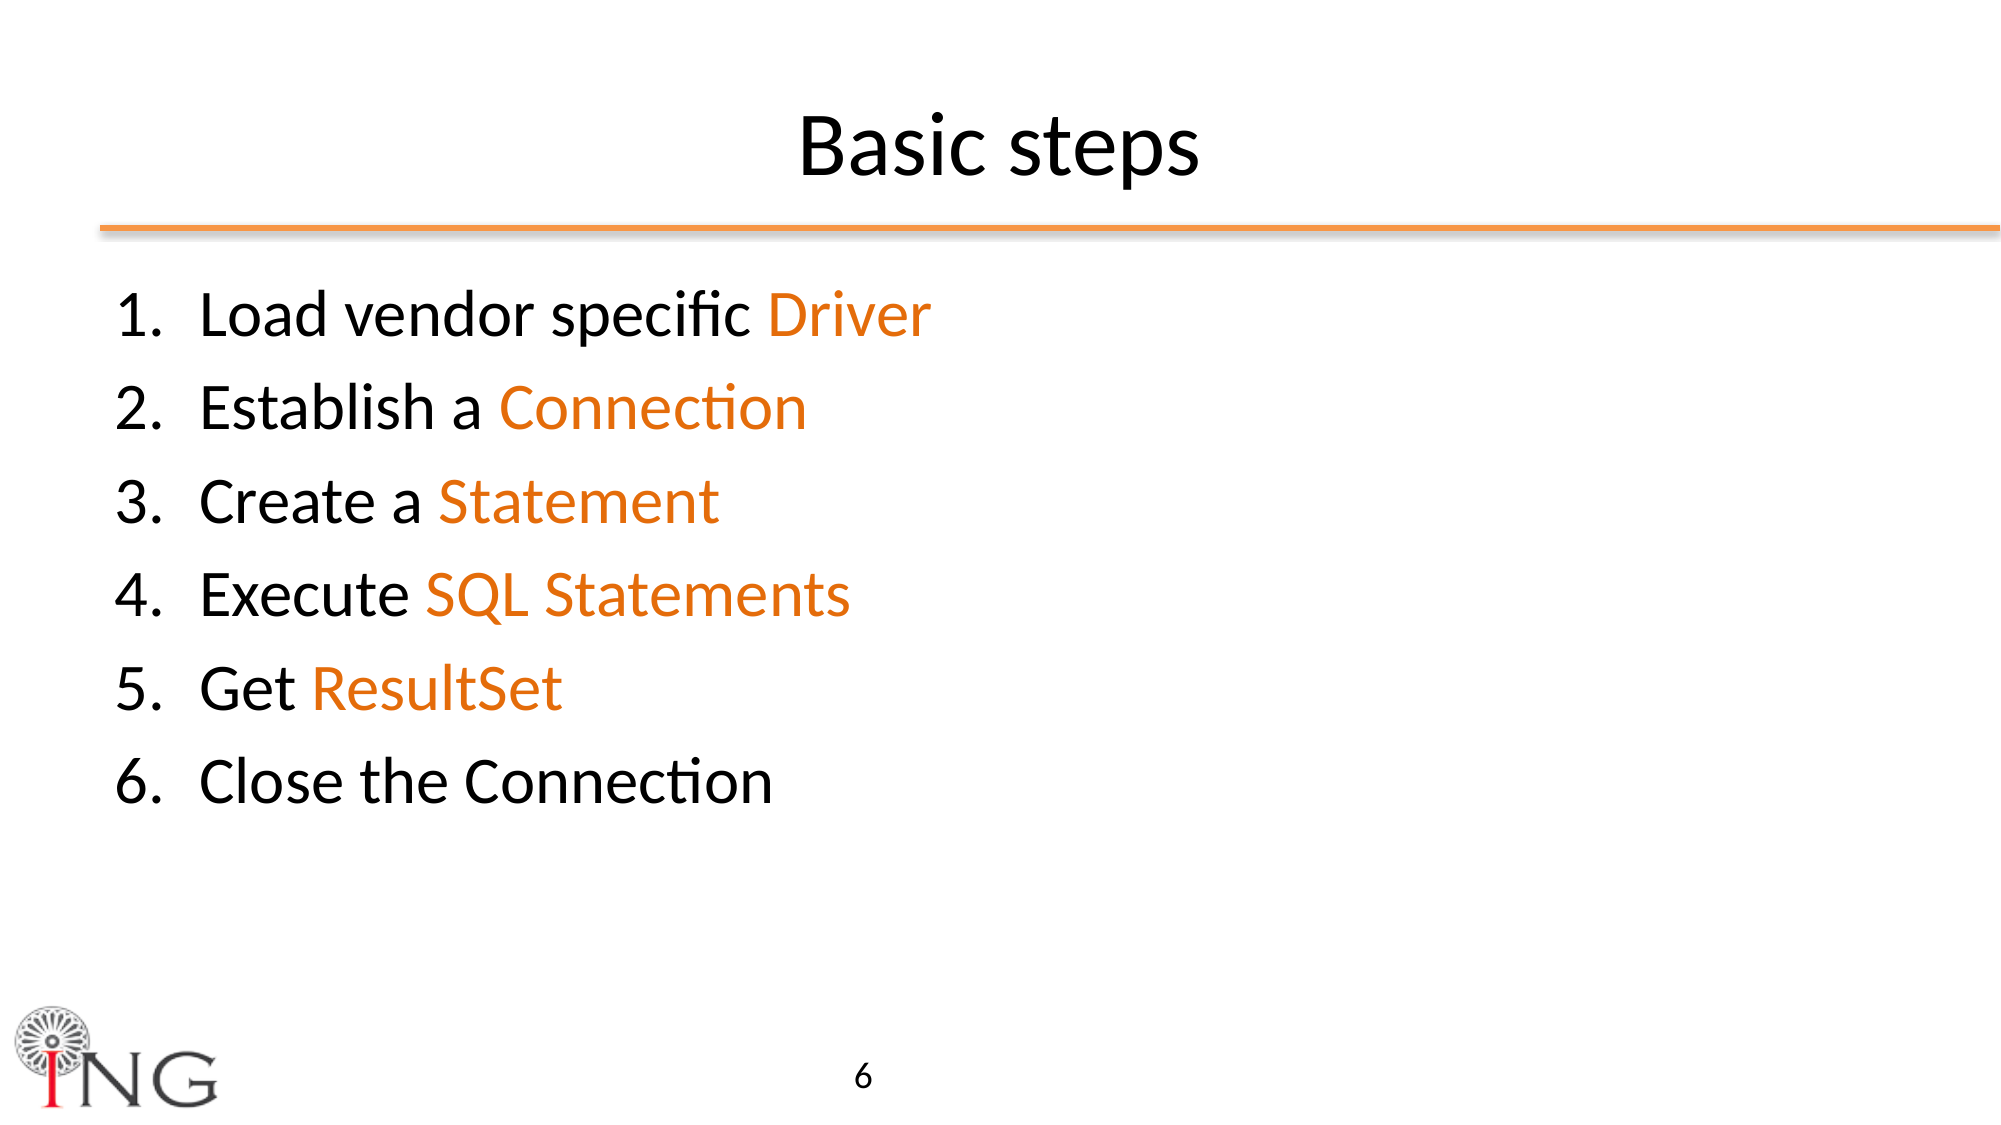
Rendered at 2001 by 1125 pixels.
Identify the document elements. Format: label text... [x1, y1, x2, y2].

picture [0, 987, 244, 1125]
title Basic steps [99, 45, 1900, 233]
slide_number 6 [839, 1043, 1900, 1104]
list Load vendor specific Driver Establish a Connection Create a Statement Execute SQL Statements Get ResultSet Close the Connection [99, 262, 1900, 1005]
